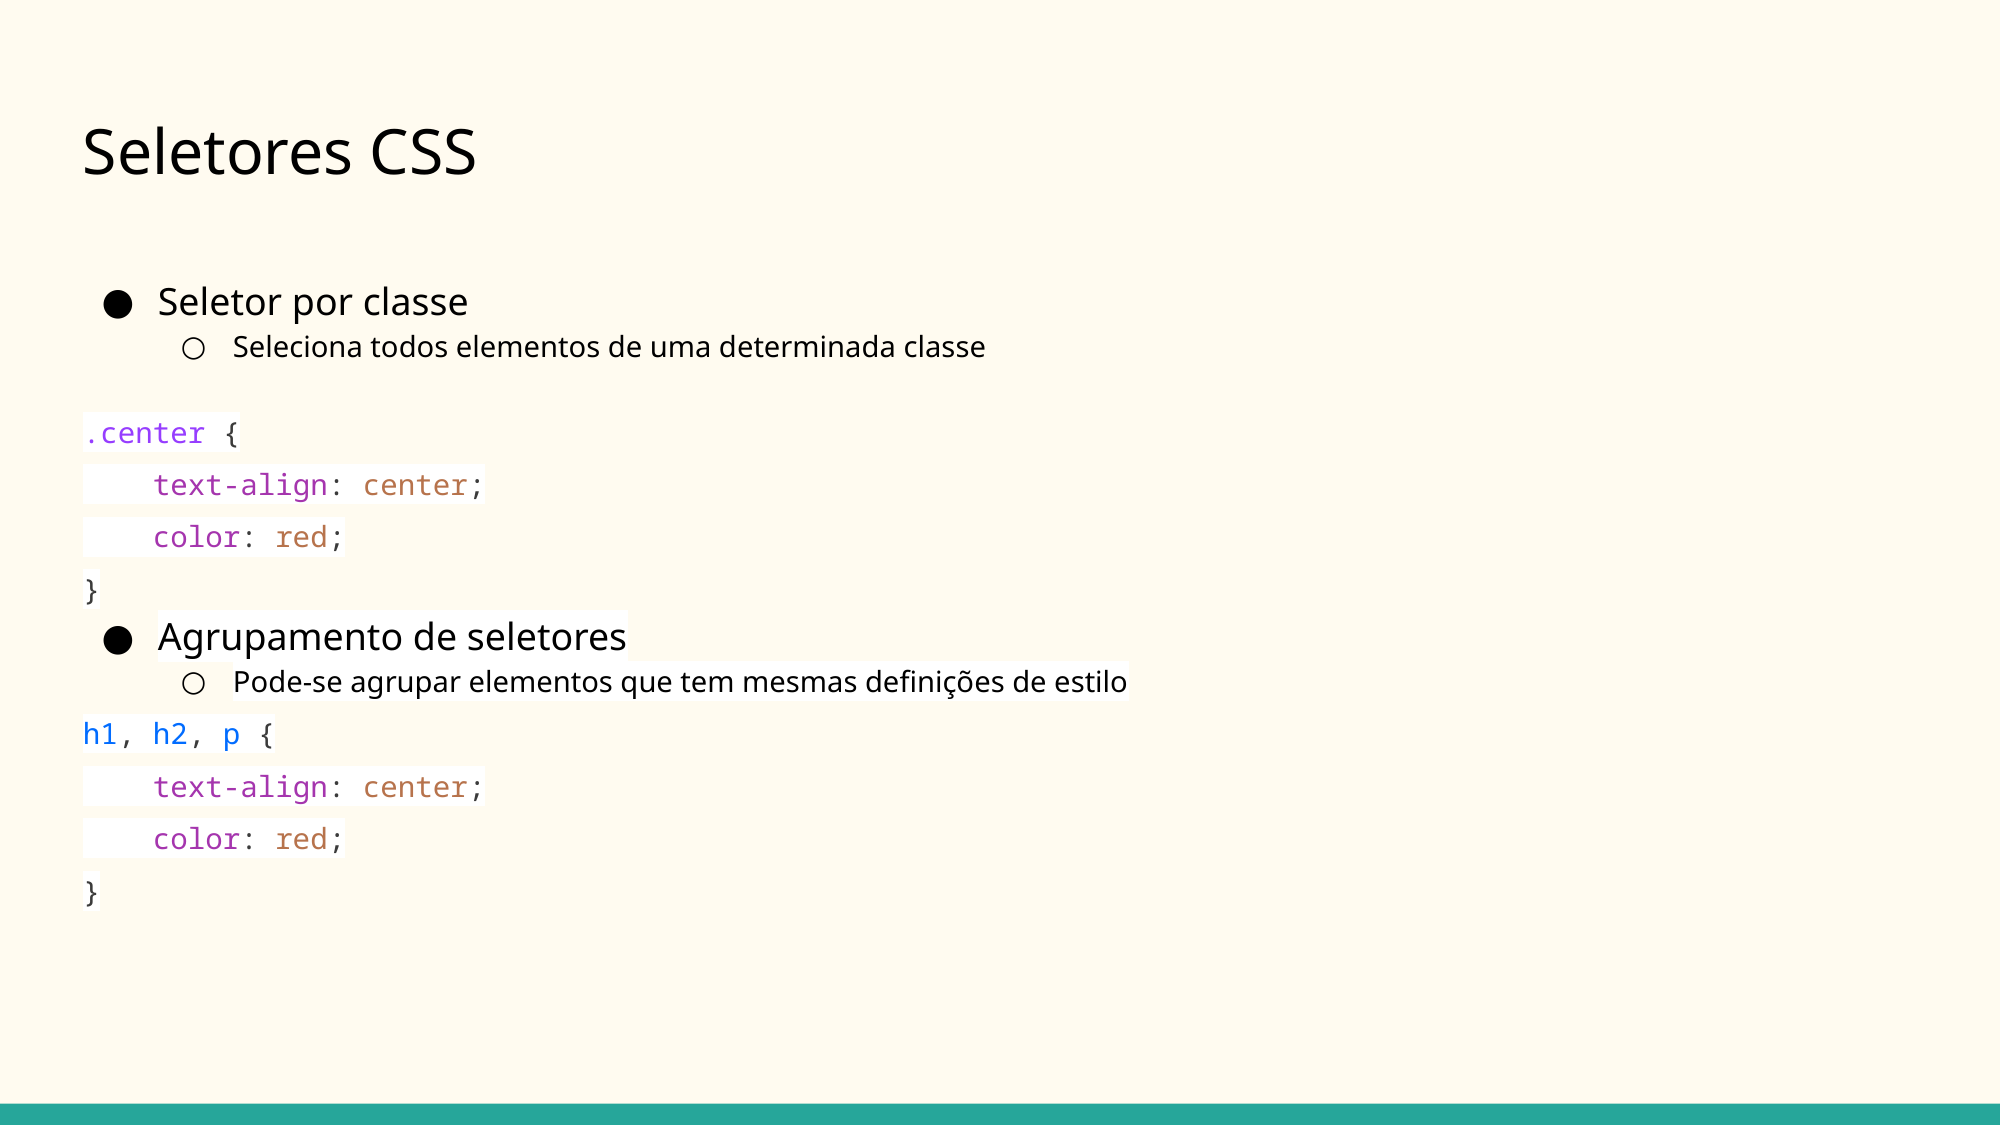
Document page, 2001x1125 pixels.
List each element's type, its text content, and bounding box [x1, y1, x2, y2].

text_box Seletor por classe Seleciona todos elementos de uma determinada classe .center { text-align: center; color: red; } Agrupamento de seletores Pode-se agrupar elementos que tem mesmas definições de estilo h1, h2, p { text-align: center; color: red; } [68, 256, 1932, 1000]
text_box Seletores CSS [68, 97, 1932, 232]
